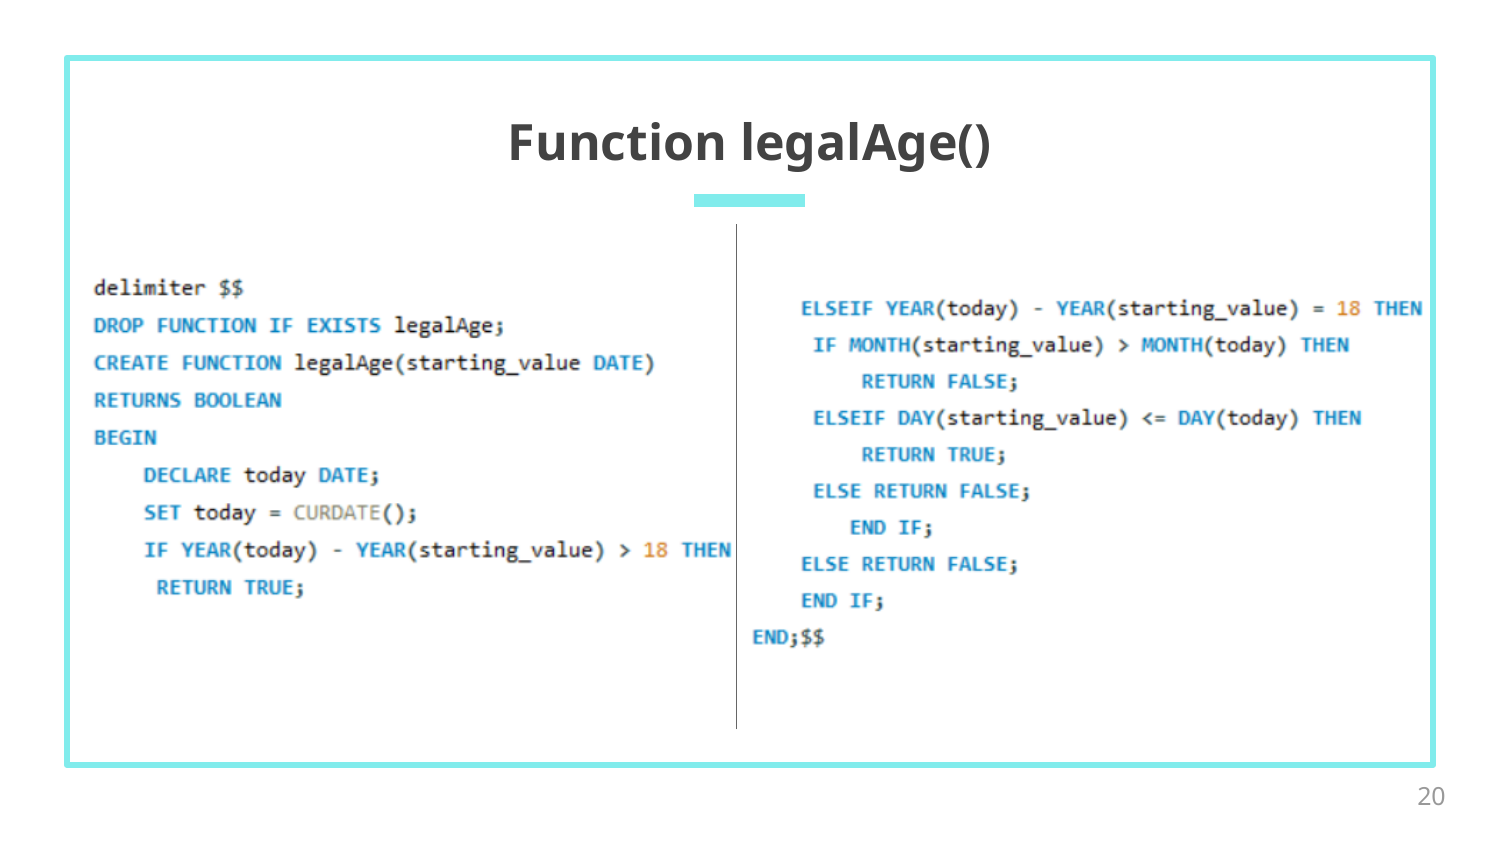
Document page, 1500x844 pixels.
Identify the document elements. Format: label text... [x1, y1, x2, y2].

title Function legalAge() [0, 35, 1500, 186]
picture [89, 274, 736, 612]
slide_number ‹#› [1402, 764, 1493, 830]
picture [737, 274, 1428, 653]
